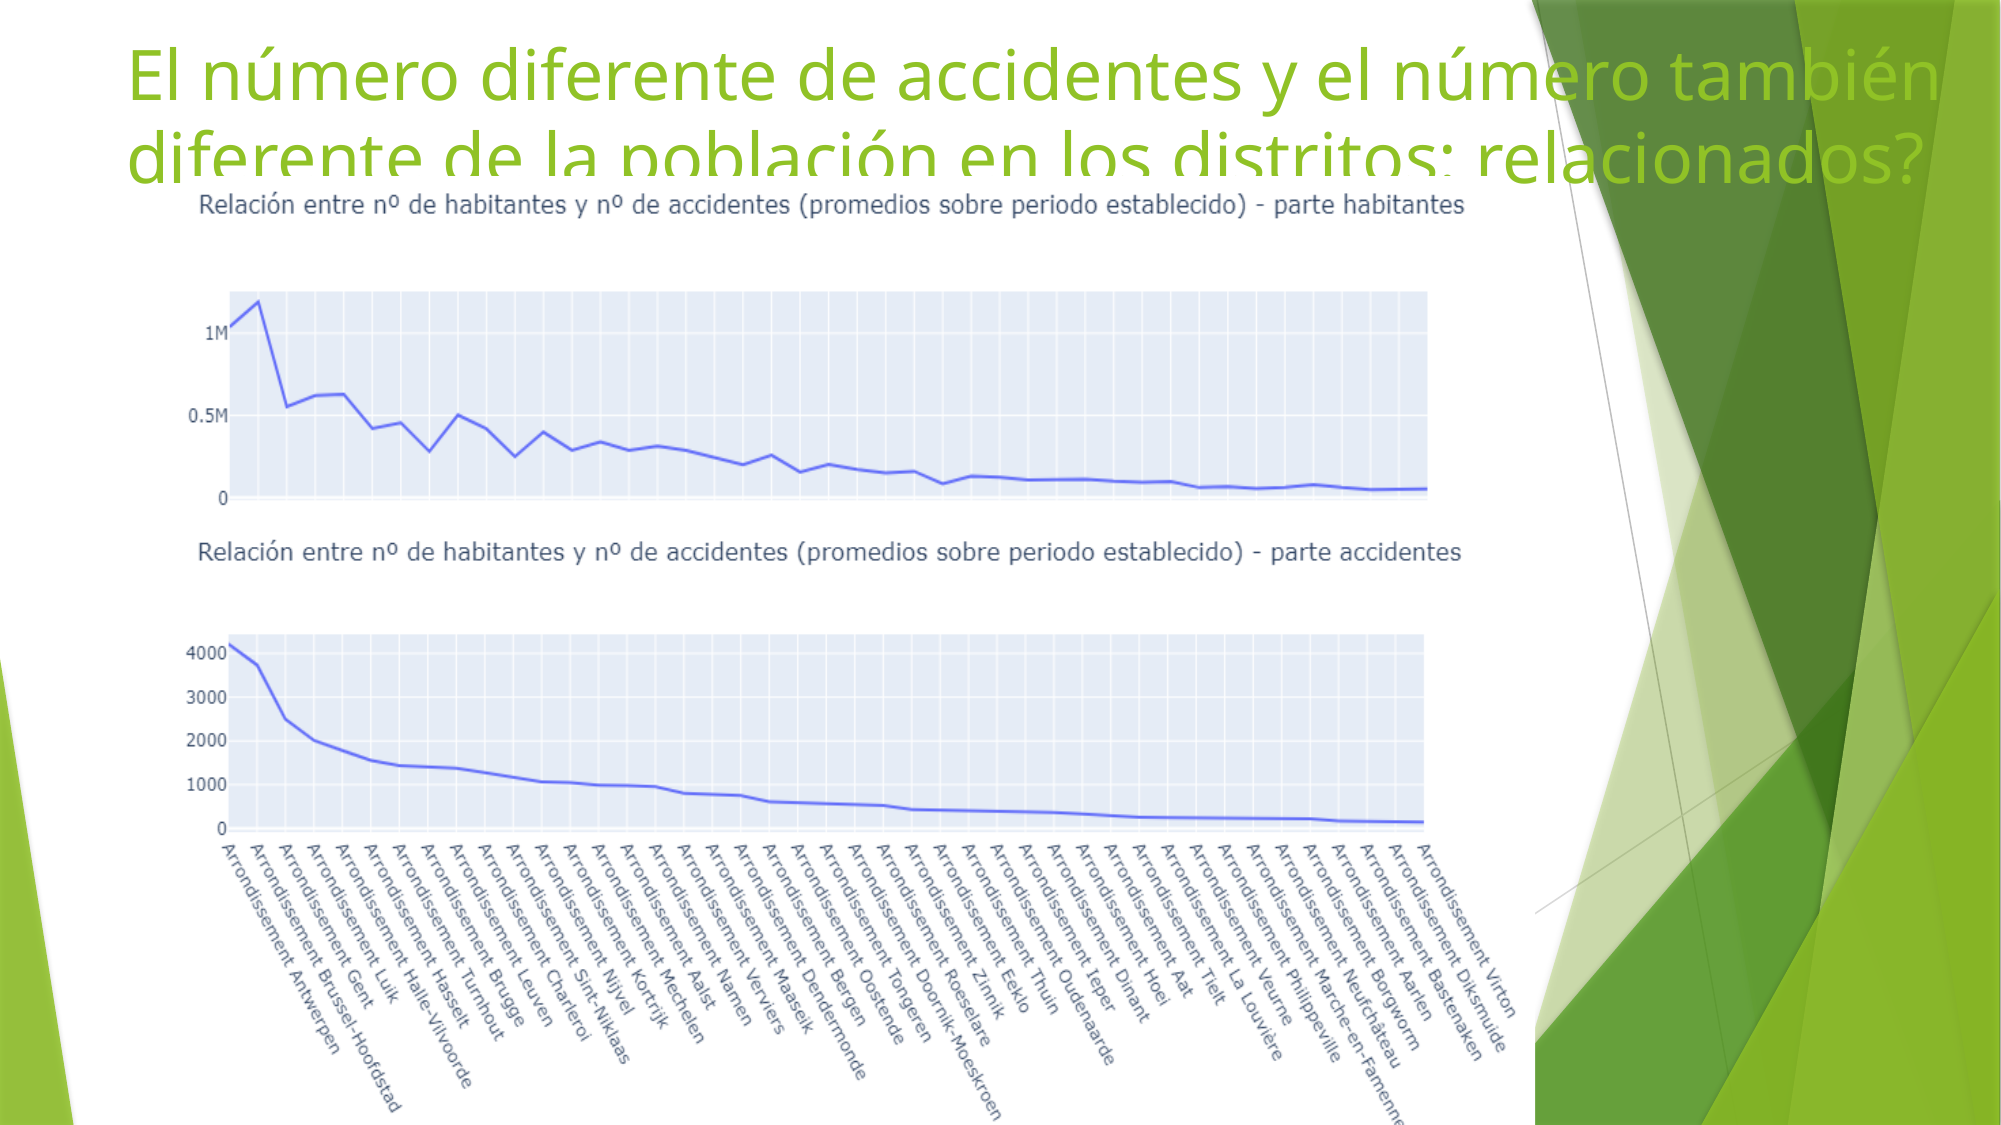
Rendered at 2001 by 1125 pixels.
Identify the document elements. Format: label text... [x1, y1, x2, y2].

picture [181, 176, 1497, 509]
title El número diferente de accidentes y el número también diferente de la población en los distritos: relacionados? [111, 22, 1966, 232]
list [168, 507, 1536, 1125]
